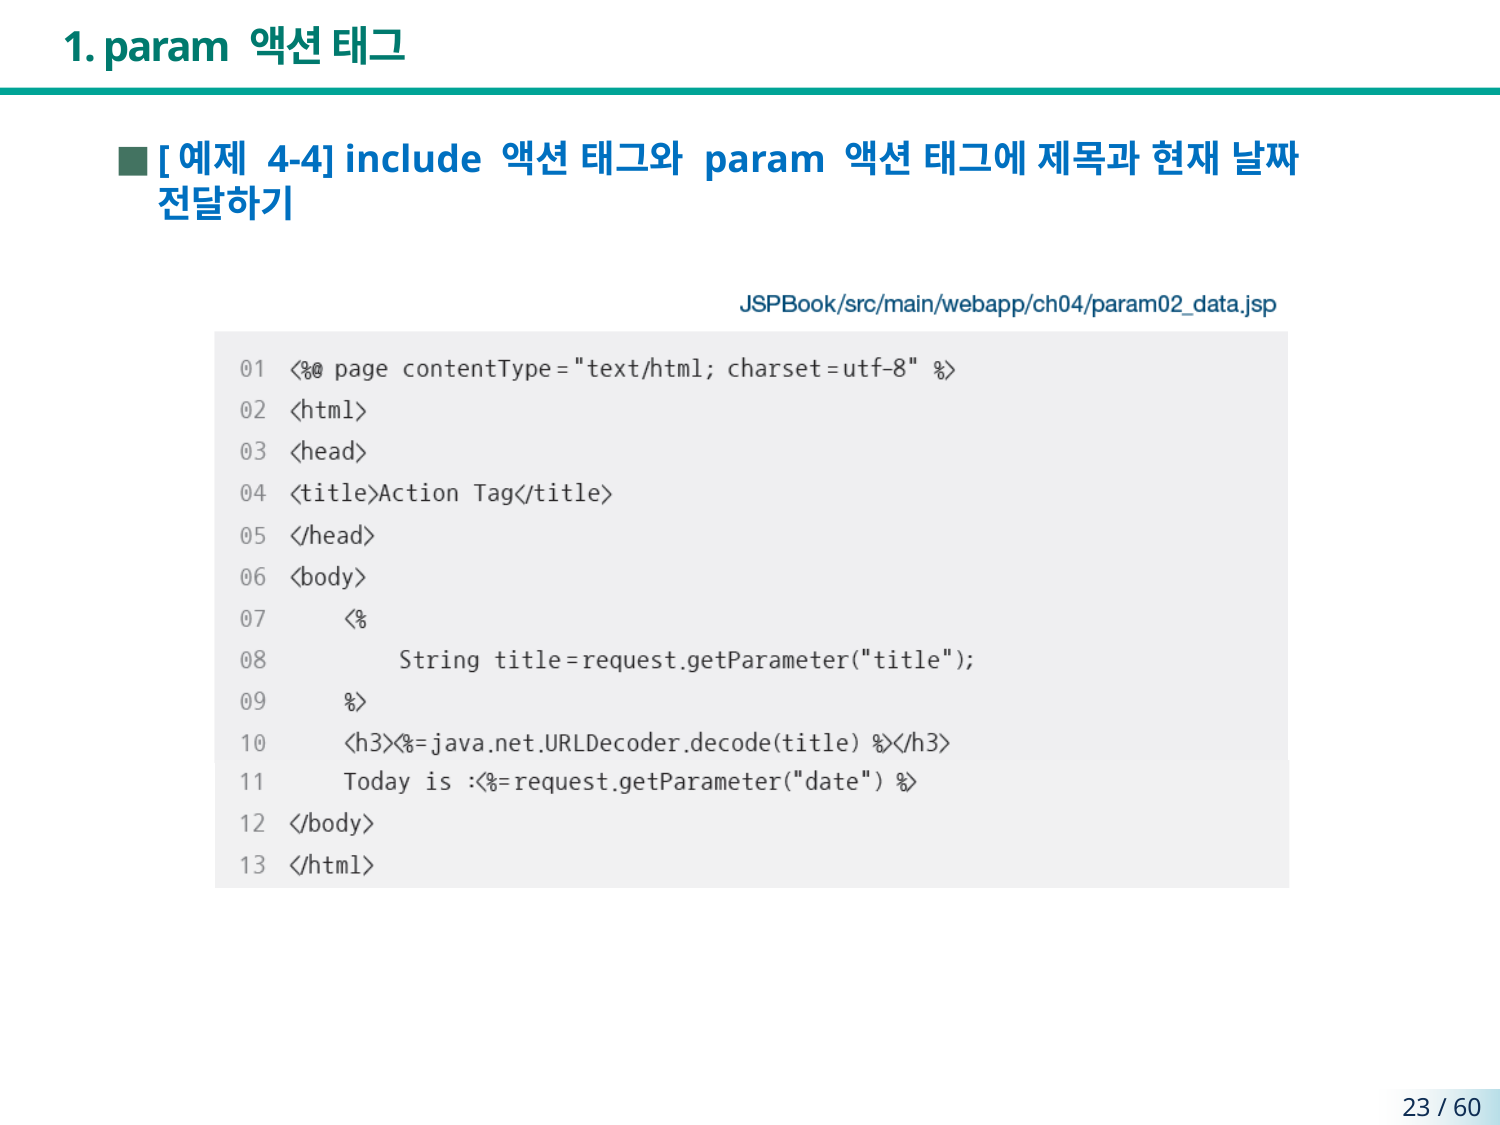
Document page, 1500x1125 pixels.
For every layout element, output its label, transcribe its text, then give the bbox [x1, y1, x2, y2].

title 1. param 액션 태그 [47, 5, 1325, 84]
list [예제 4-4] include 액션 태그와 param 액션 태그에 제목과 현재 날짜 전달하기 [100, 127, 1459, 1050]
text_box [211, 281, 1292, 888]
